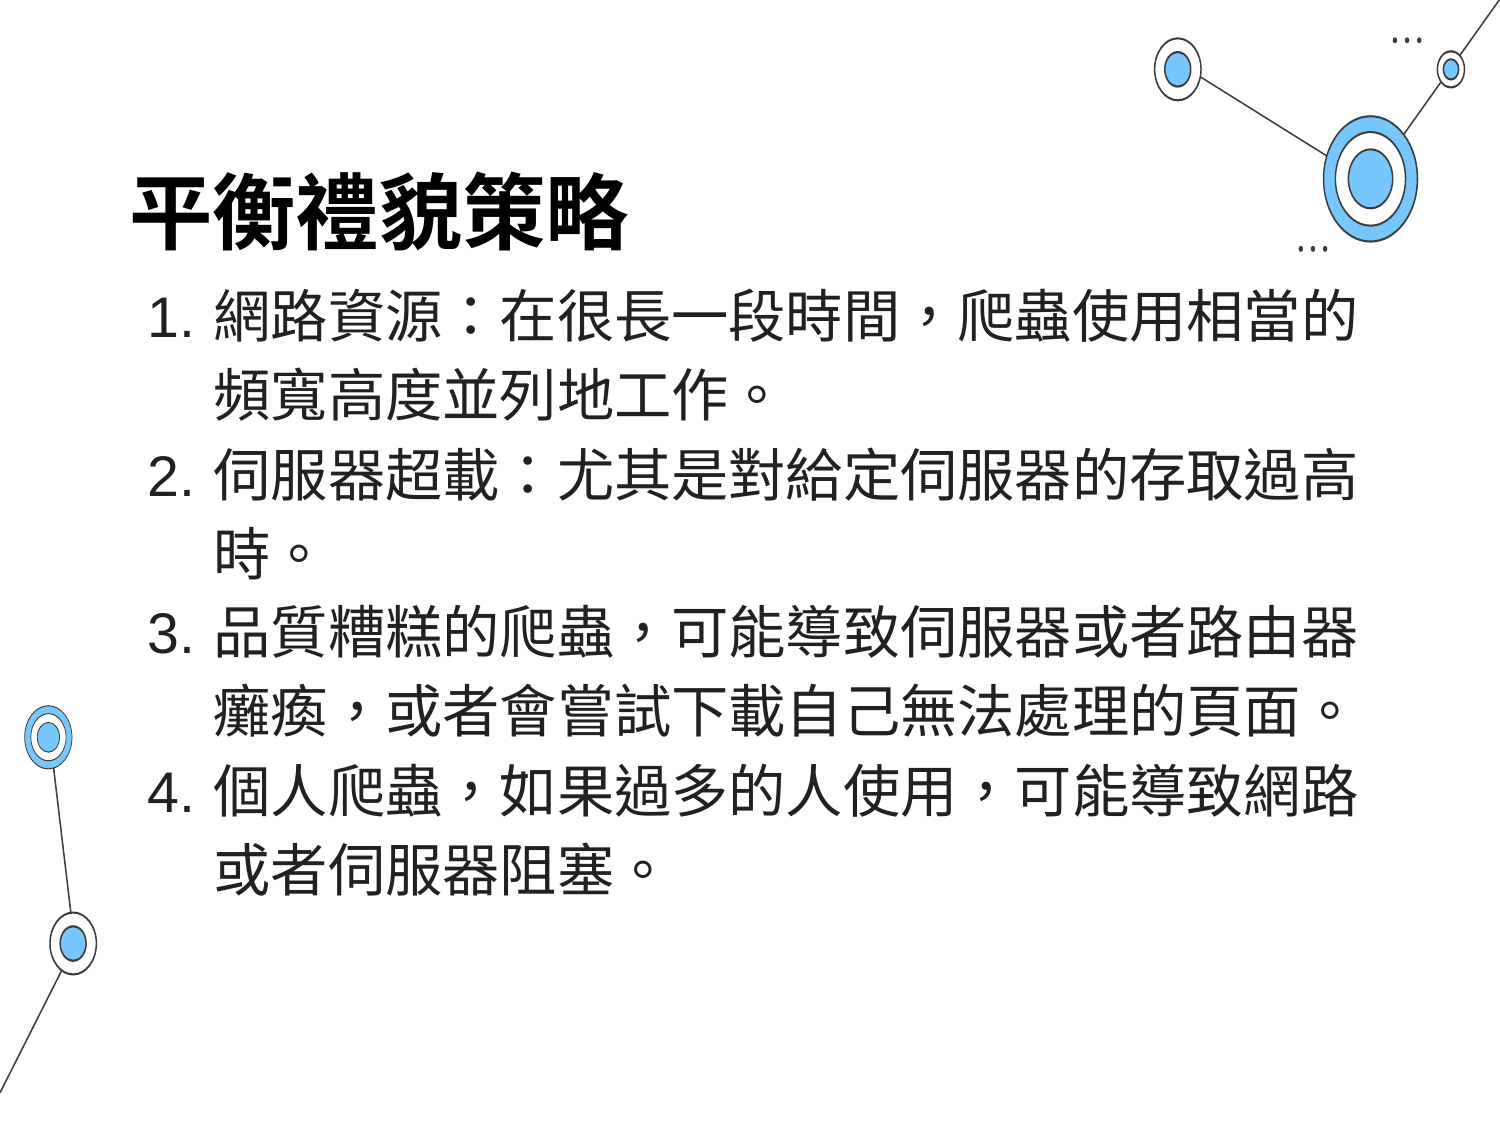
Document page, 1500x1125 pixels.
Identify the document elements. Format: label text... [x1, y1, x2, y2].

title 平衡禮貌策略 [114, 85, 845, 220]
list 網路資源：在很長一段時間，爬蟲使用相當的頻寬高度並列地工作。 伺服器超載：尤其是對給定伺服器的存取過高時。 品質糟糕的爬蟲，可能導致伺服器或者路由器癱瘓，或者會嘗試下載自己無法處理的頁面。 個人爬蟲，如果過多的人使用，可能導致網路或者伺服器阻塞。 [85, 234, 1379, 1029]
